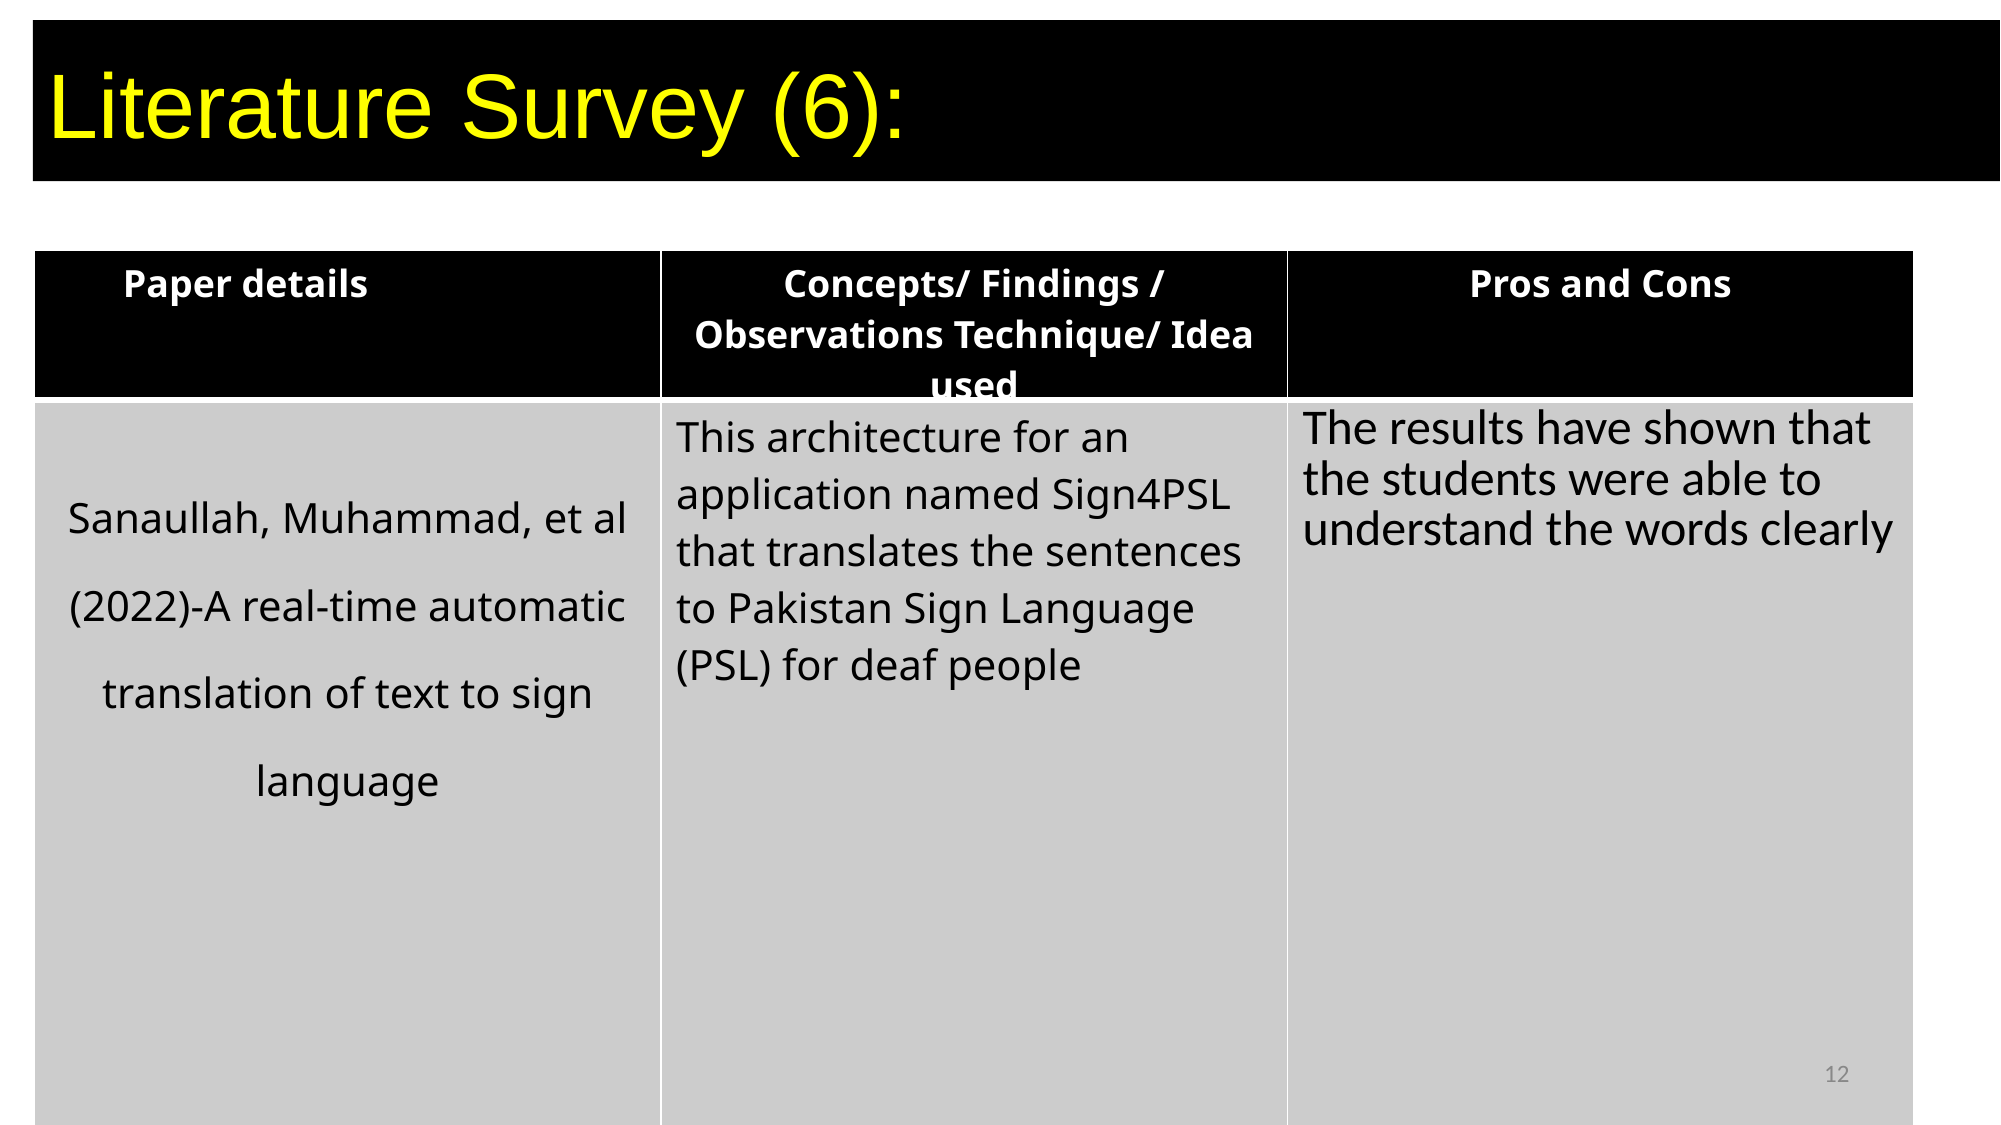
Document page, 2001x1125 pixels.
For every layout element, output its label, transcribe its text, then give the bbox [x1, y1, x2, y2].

table_header Concepts/ Findings / Observations Technique/ Idea used [662, 251, 1287, 397]
table_cell Sanaullah, Muhammad, et al (2022)-A real-time automatic translation of text to sign language [35, 403, 660, 1125]
table_cell The results have shown that the students were able to understand the words clearly [1288, 403, 1913, 1125]
slide_number 12 [1817, 1061, 1856, 1091]
table_cell This architecture for an application named Sign4PSL that translates the sentences to Pakistan Sign Language (PSL) for deaf people [662, 403, 1287, 1125]
table_header Paper details [35, 251, 660, 397]
title Literature Survey (6): [45, 43, 1856, 235]
text_box [32, 20, 2000, 182]
table_header Pros and Cons [1288, 251, 1913, 397]
